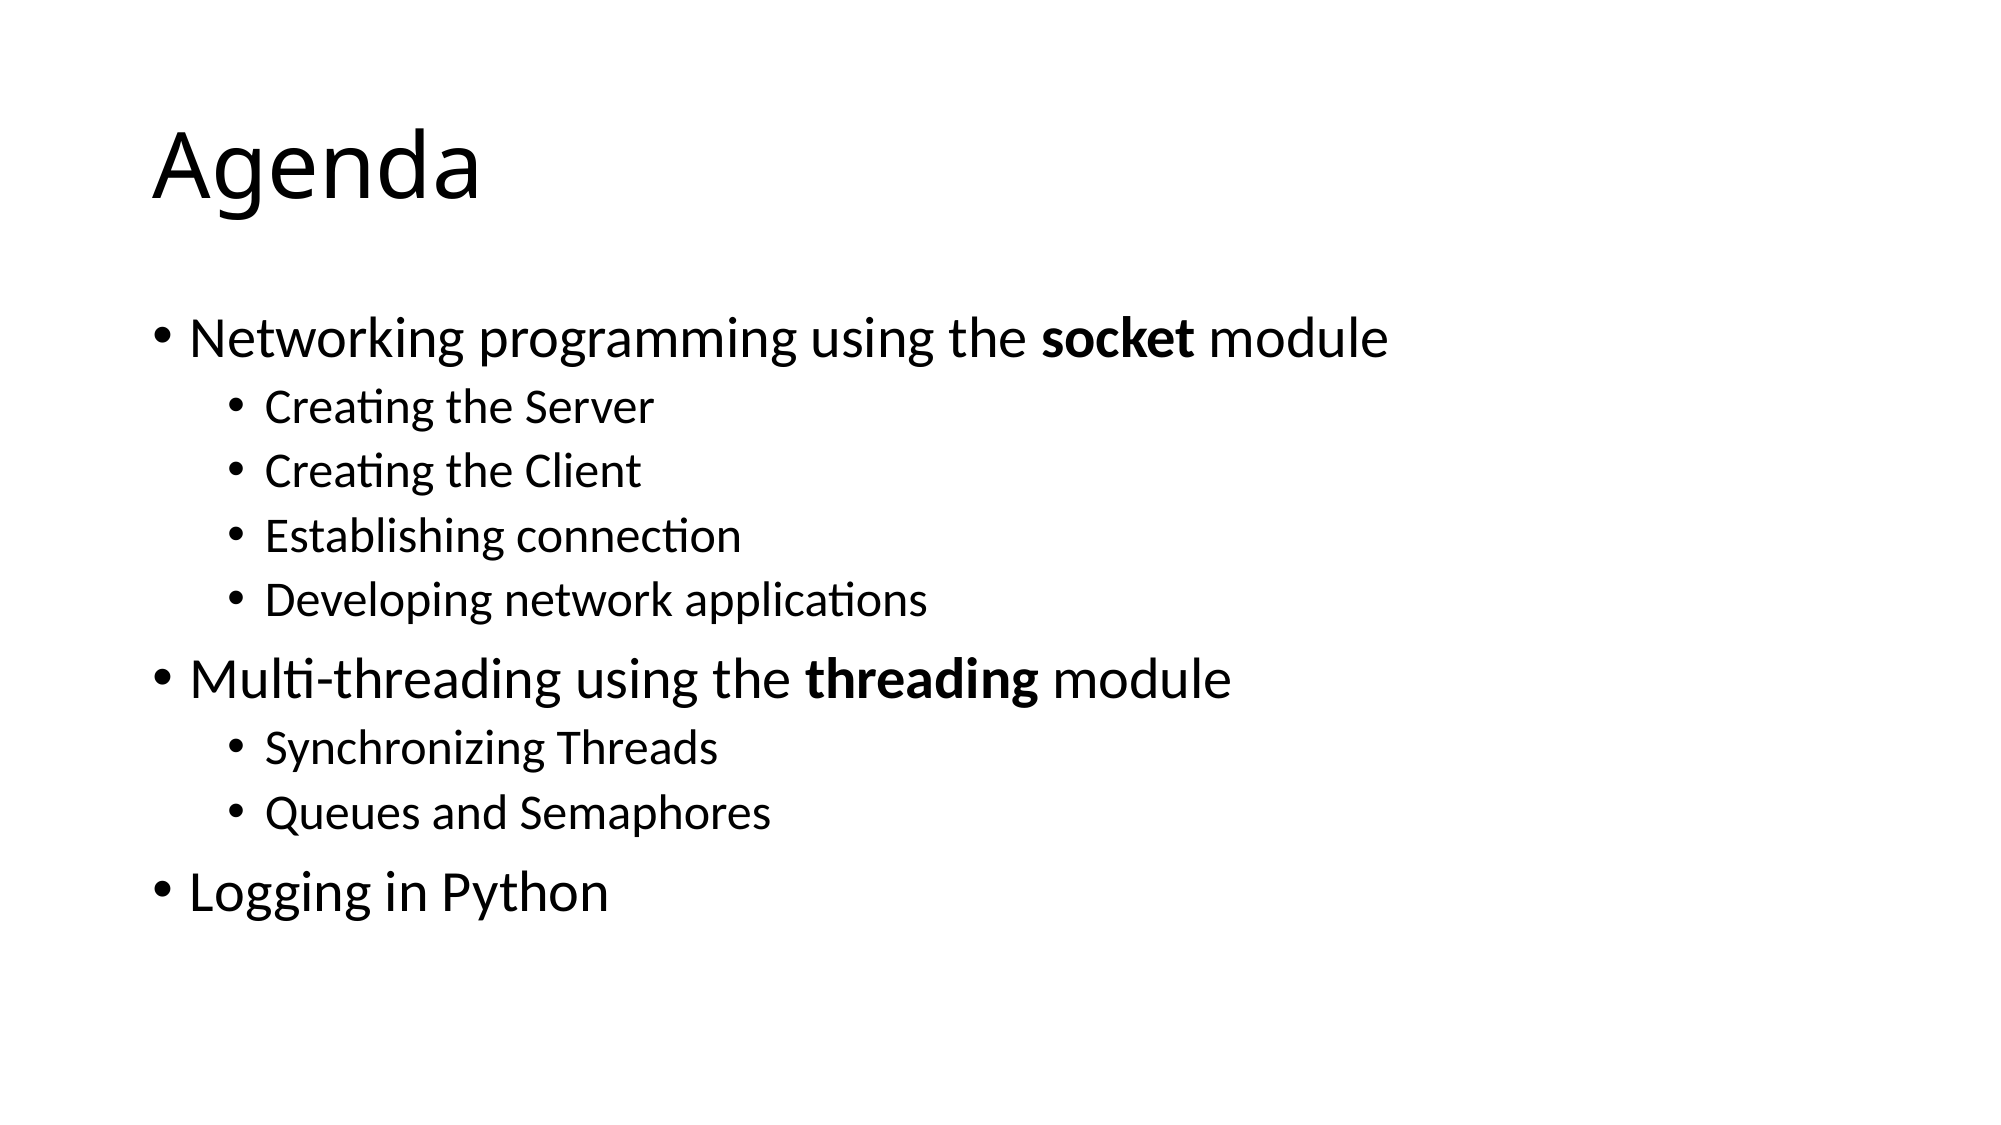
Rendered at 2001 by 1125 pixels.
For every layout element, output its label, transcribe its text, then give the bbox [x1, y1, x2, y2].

list Networking programming using the socket module Creating the Server Creating the Client Establishing connection Developing network applications Multi-threading using the threading module Synchronizing Threads Queues and Semaphores Logging in Python [137, 299, 1863, 1014]
title Agenda [137, 59, 1863, 278]
